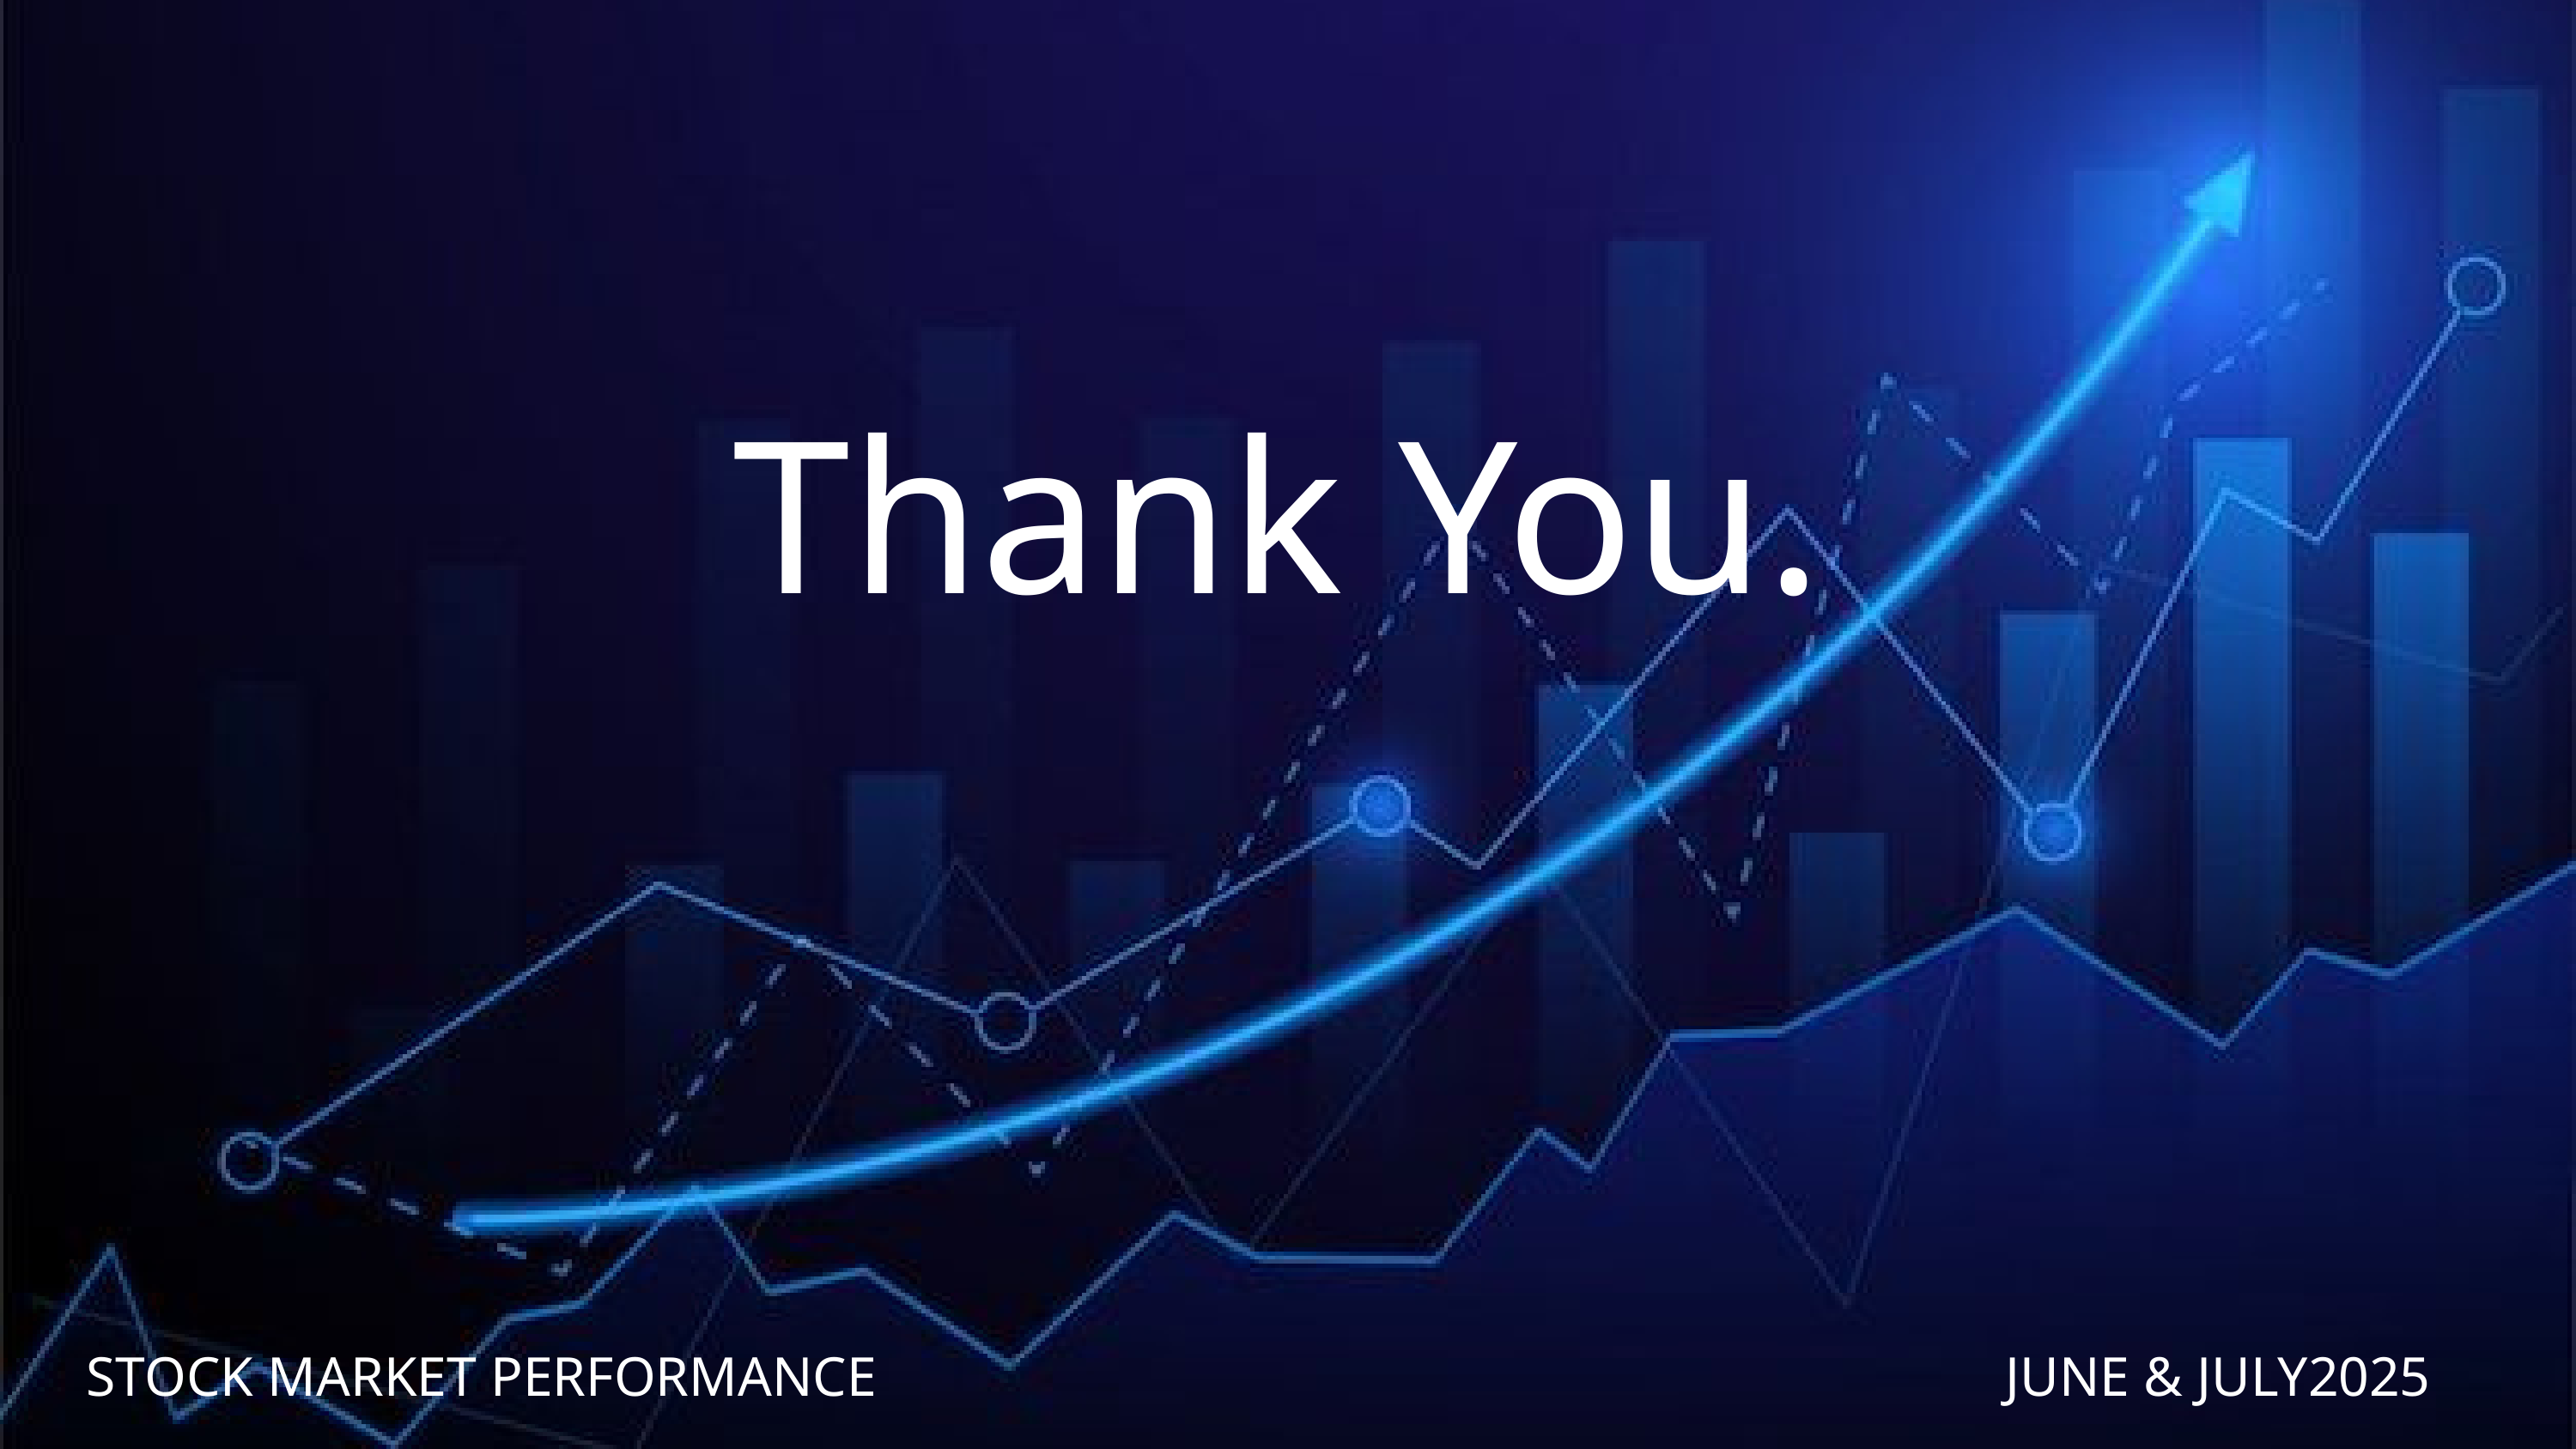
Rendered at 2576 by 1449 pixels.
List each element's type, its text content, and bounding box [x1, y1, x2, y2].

text_box JUNE & JULY2025 [1851, 1331, 2432, 1408]
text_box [1171, 74, 1405, 1449]
text_box Thank You. [1411, 340, 1941, 637]
text_box STOCK MARKET PERFORMANCE [86, 1331, 1024, 1408]
text_box Thank You. [614, 340, 1164, 637]
text_box [0, 0, 2576, 1449]
